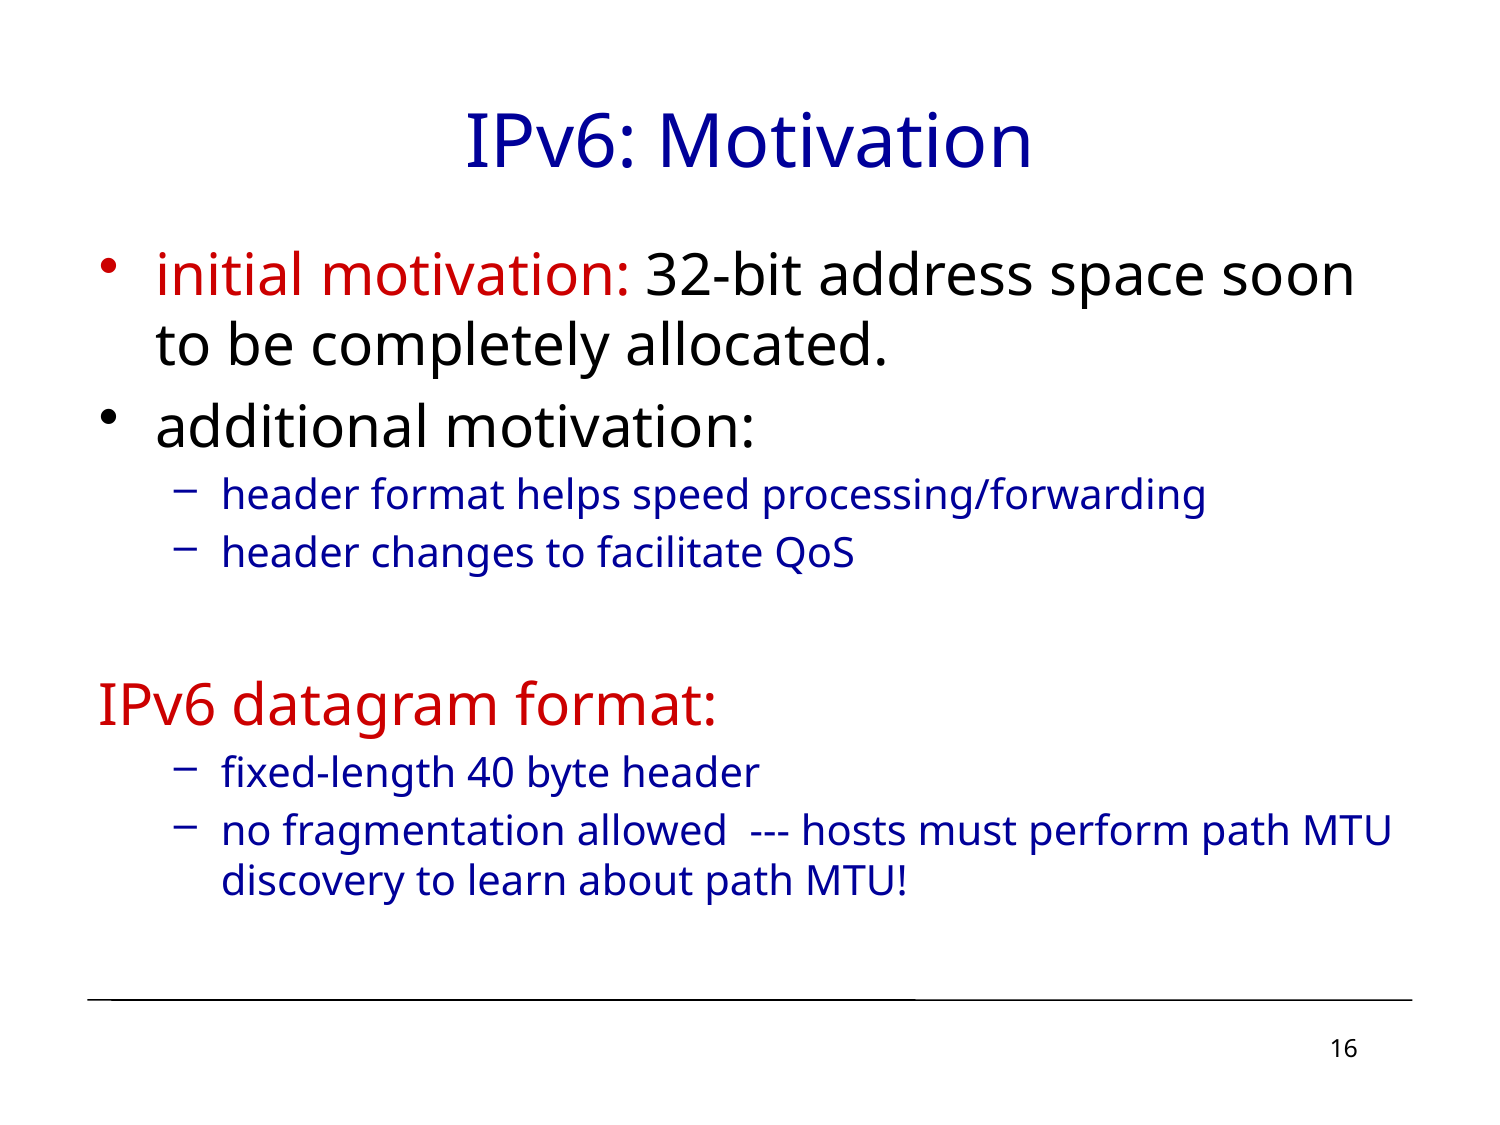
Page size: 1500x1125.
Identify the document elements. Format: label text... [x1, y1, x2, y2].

slide_number 16 [1100, 1025, 1500, 1100]
list initial motivation: 32-bit address space soon to be completely allocated. additional motivation: header format helps speed processing/forwarding header changes to facilitate QoS IPv6 datagram format: fixed-length 40 byte header no fragmentation allowed --- hosts must perform path MTU discovery to learn about path MTU! [83, 229, 1430, 950]
title IPv6: Motivation [112, 69, 1388, 207]
